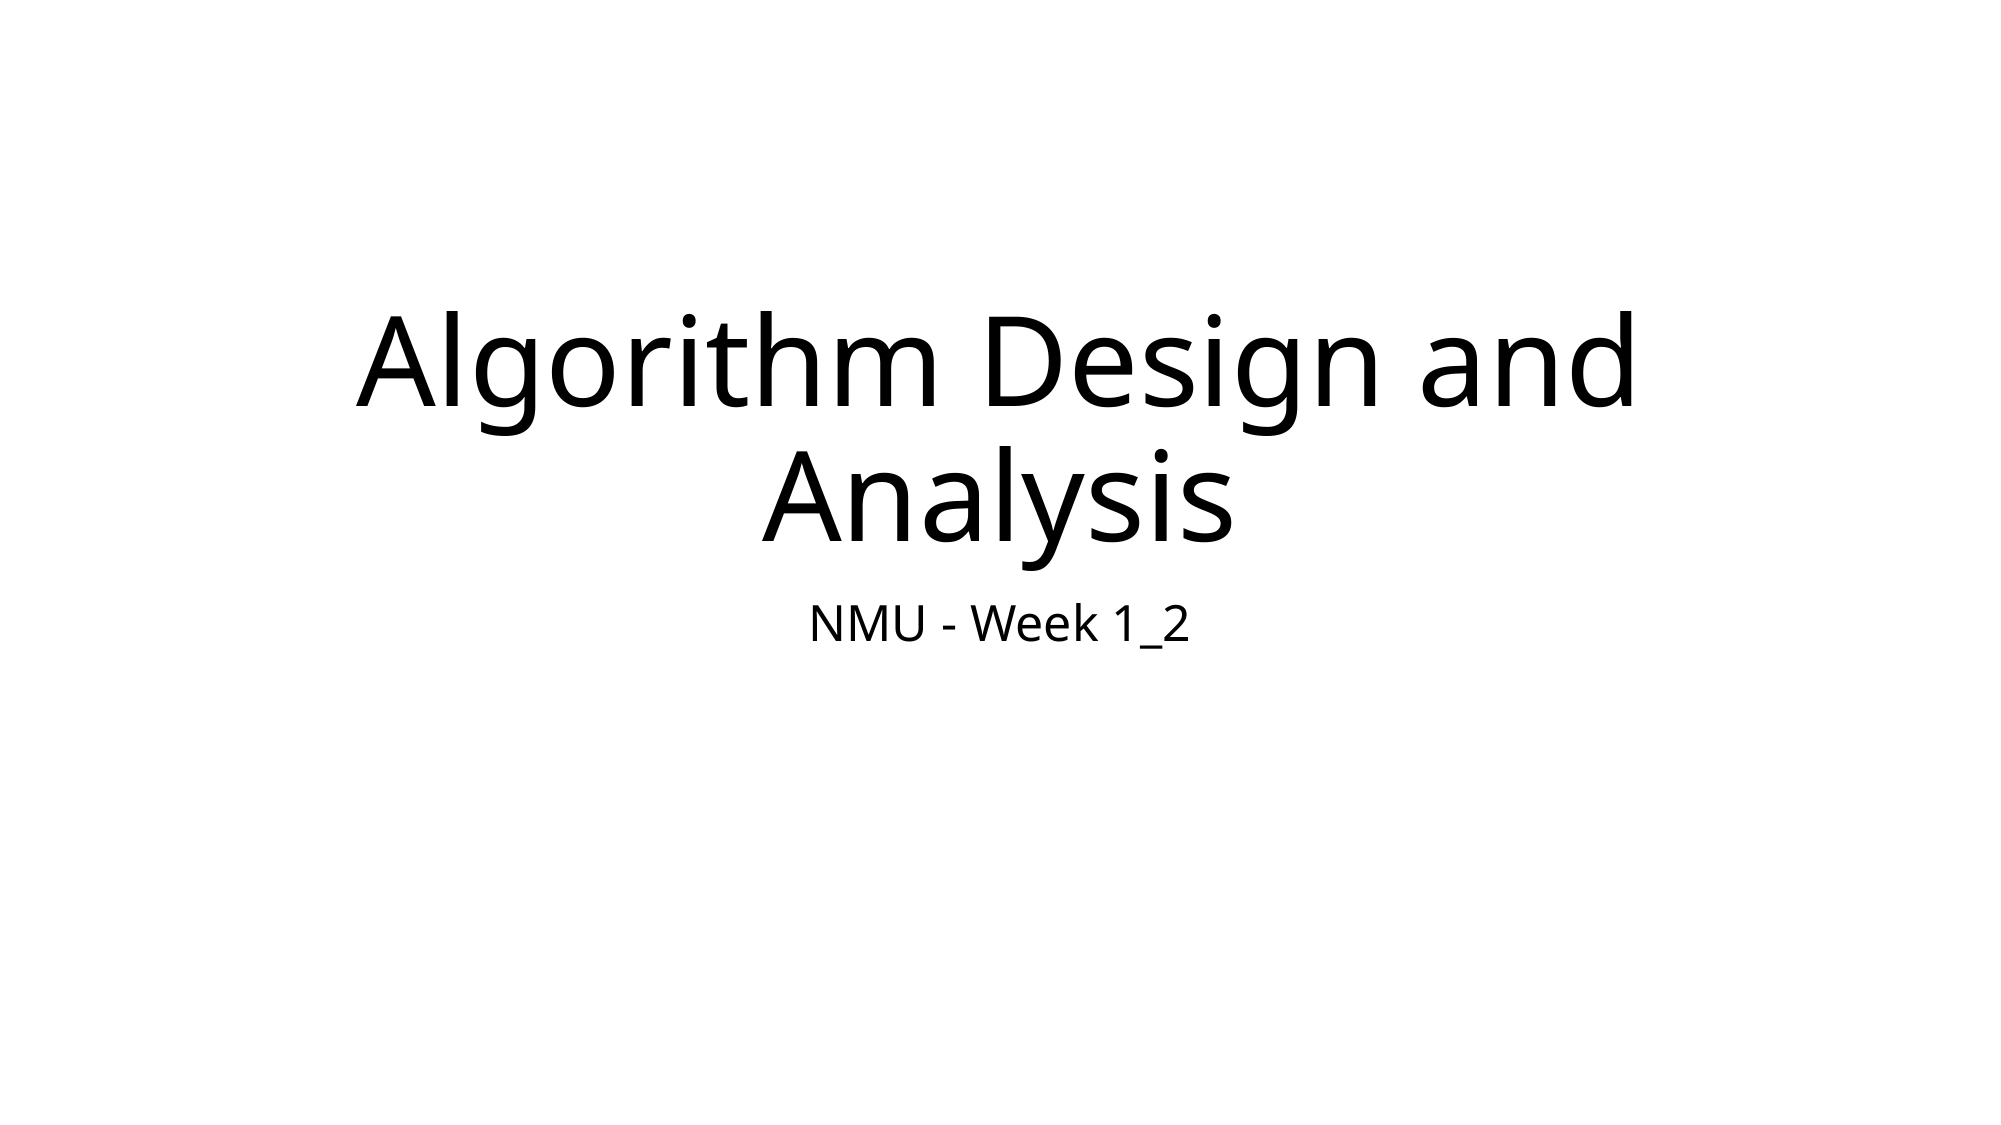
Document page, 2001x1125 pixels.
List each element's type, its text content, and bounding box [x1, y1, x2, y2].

subtitle NMU - Week 1_2 [249, 590, 1750, 863]
title Algorithm Design and Analysis [249, 184, 1750, 576]
